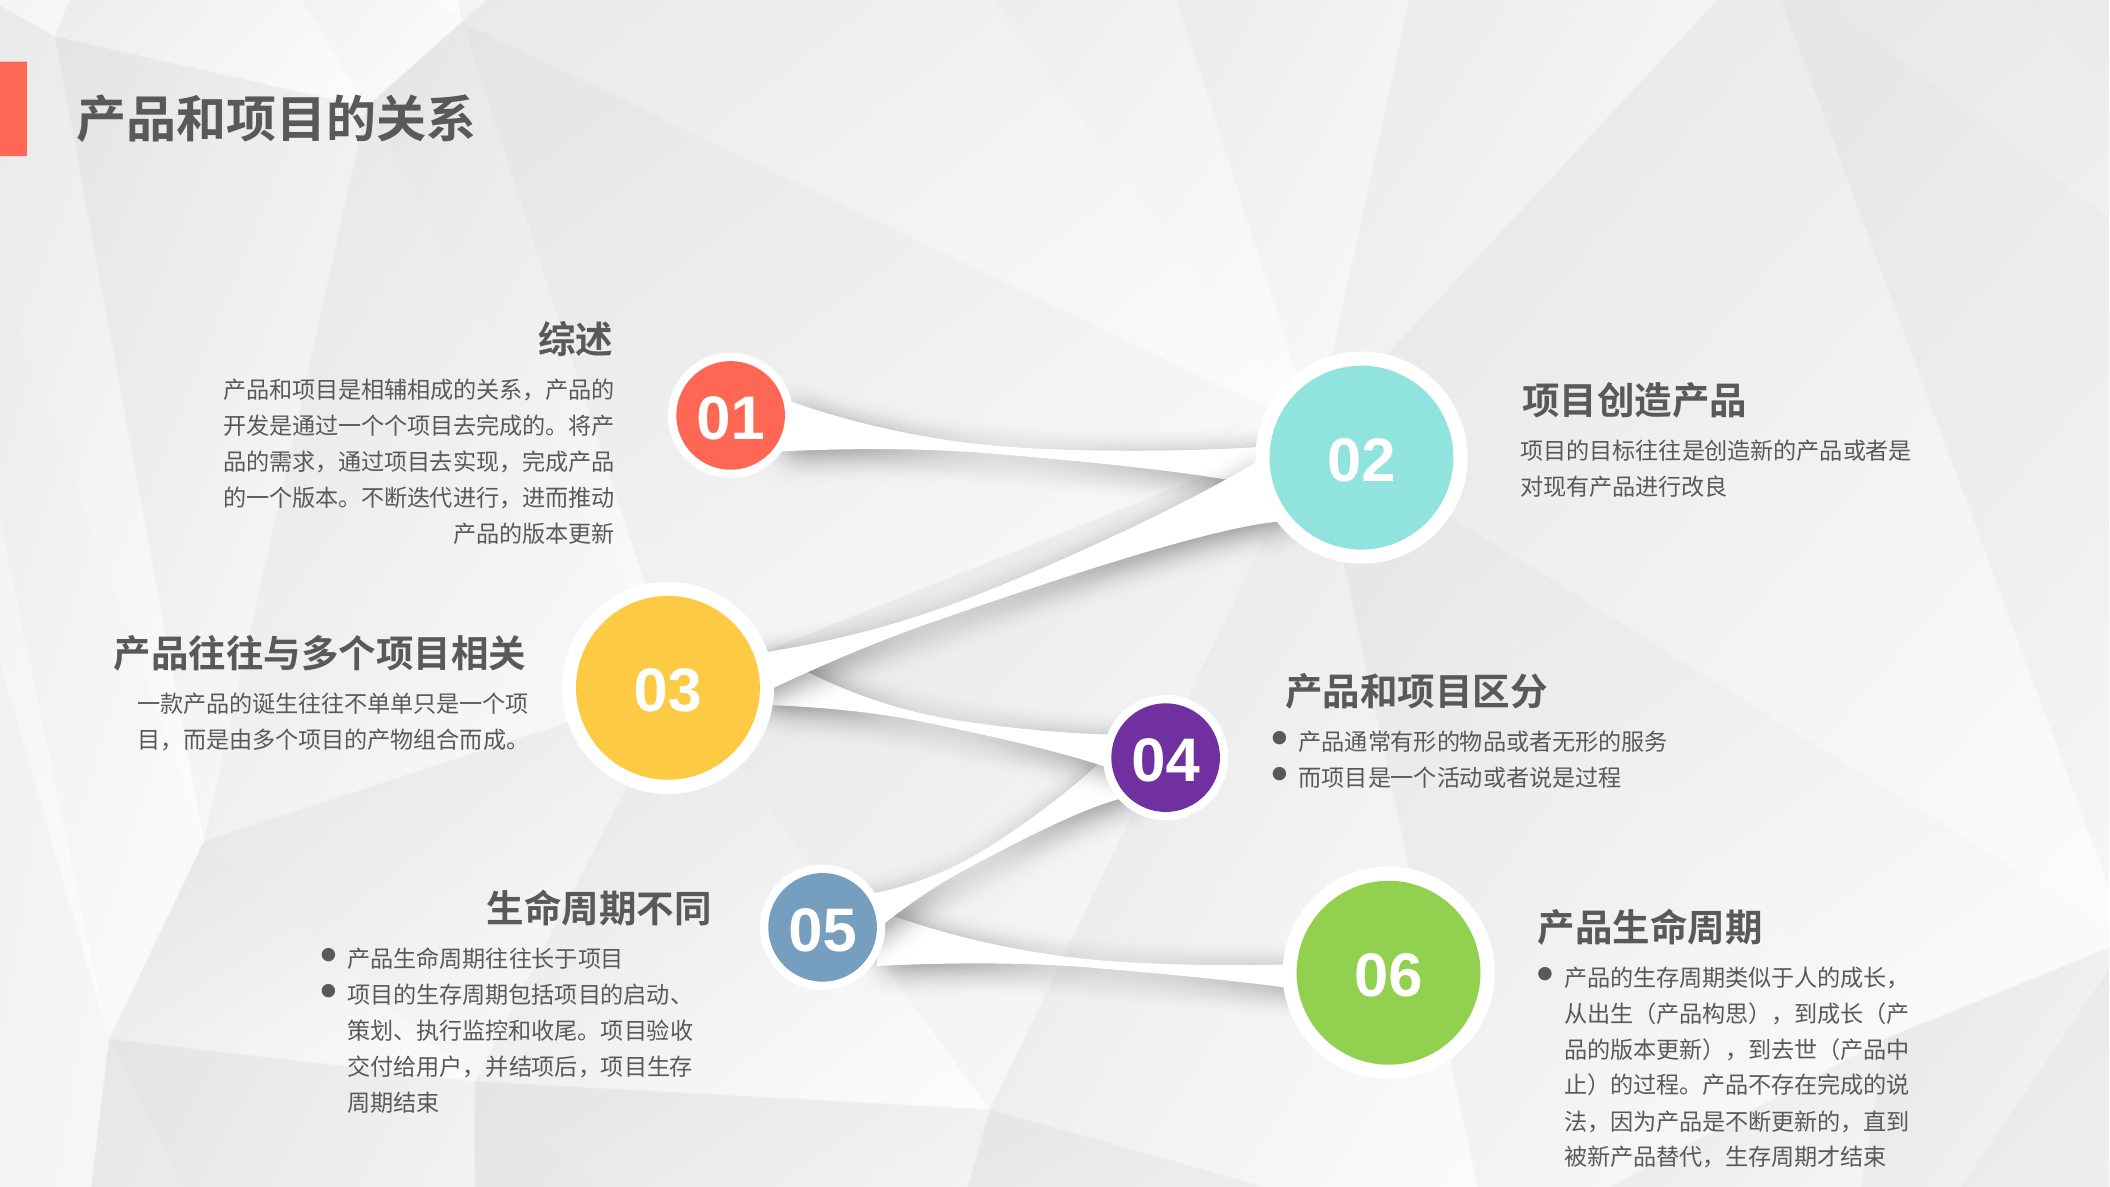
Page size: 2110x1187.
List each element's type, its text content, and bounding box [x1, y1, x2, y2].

text_box [0, 61, 28, 157]
text_box 产品和项目的关系 [61, 61, 492, 155]
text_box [304, 864, 728, 1126]
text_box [96, 609, 544, 799]
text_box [1521, 883, 1945, 1181]
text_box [1256, 647, 1716, 833]
picture [0, 0, 2110, 1187]
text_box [1506, 356, 1930, 509]
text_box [205, 295, 629, 554]
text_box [561, 351, 1495, 1079]
